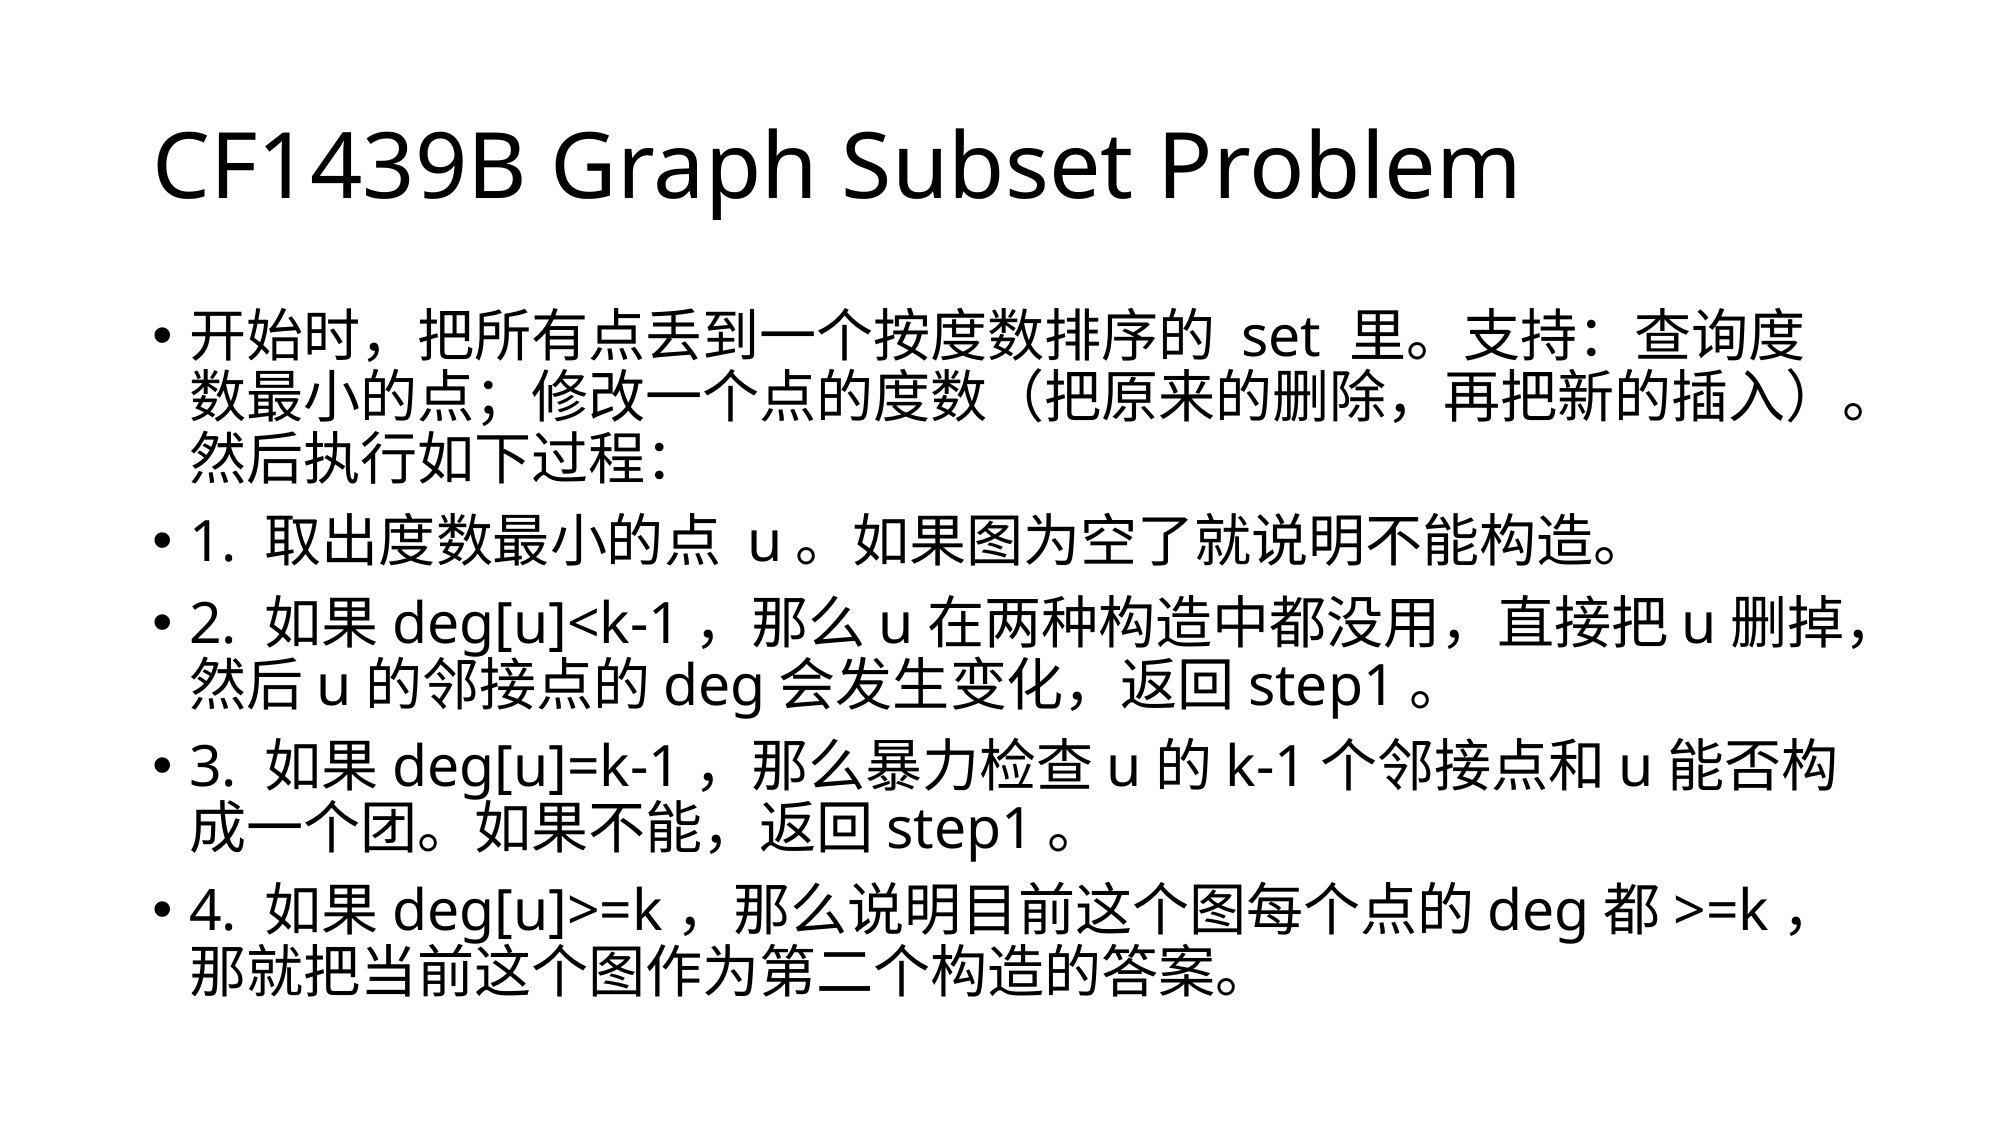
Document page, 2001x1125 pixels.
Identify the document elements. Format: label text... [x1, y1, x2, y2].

list 开始时，把所有点丢到一个按度数排序的 set 里。支持：查询度数最小的点；修改一个点的度数（把原来的删除，再把新的插入）。然后执行如下过程： 1. 取出度数最小的点 u。如果图为空了就说明不能构造。 2. 如果deg[u]<k-1，那么u在两种构造中都没用，直接把u删掉，然后u的邻接点的deg会发生变化，返回step1。 3. 如果deg[u]=k-1，那么暴力检查u的k-1个邻接点和u能否构成一个团。如果不能，返回step1。 4. 如果deg[u]>=k，那么说明目前这个图每个点的deg都>=k，那就把当前这个图作为第二个构造的答案。 [137, 299, 1863, 1014]
title CF1439B Graph Subset Problem [137, 59, 1863, 278]
